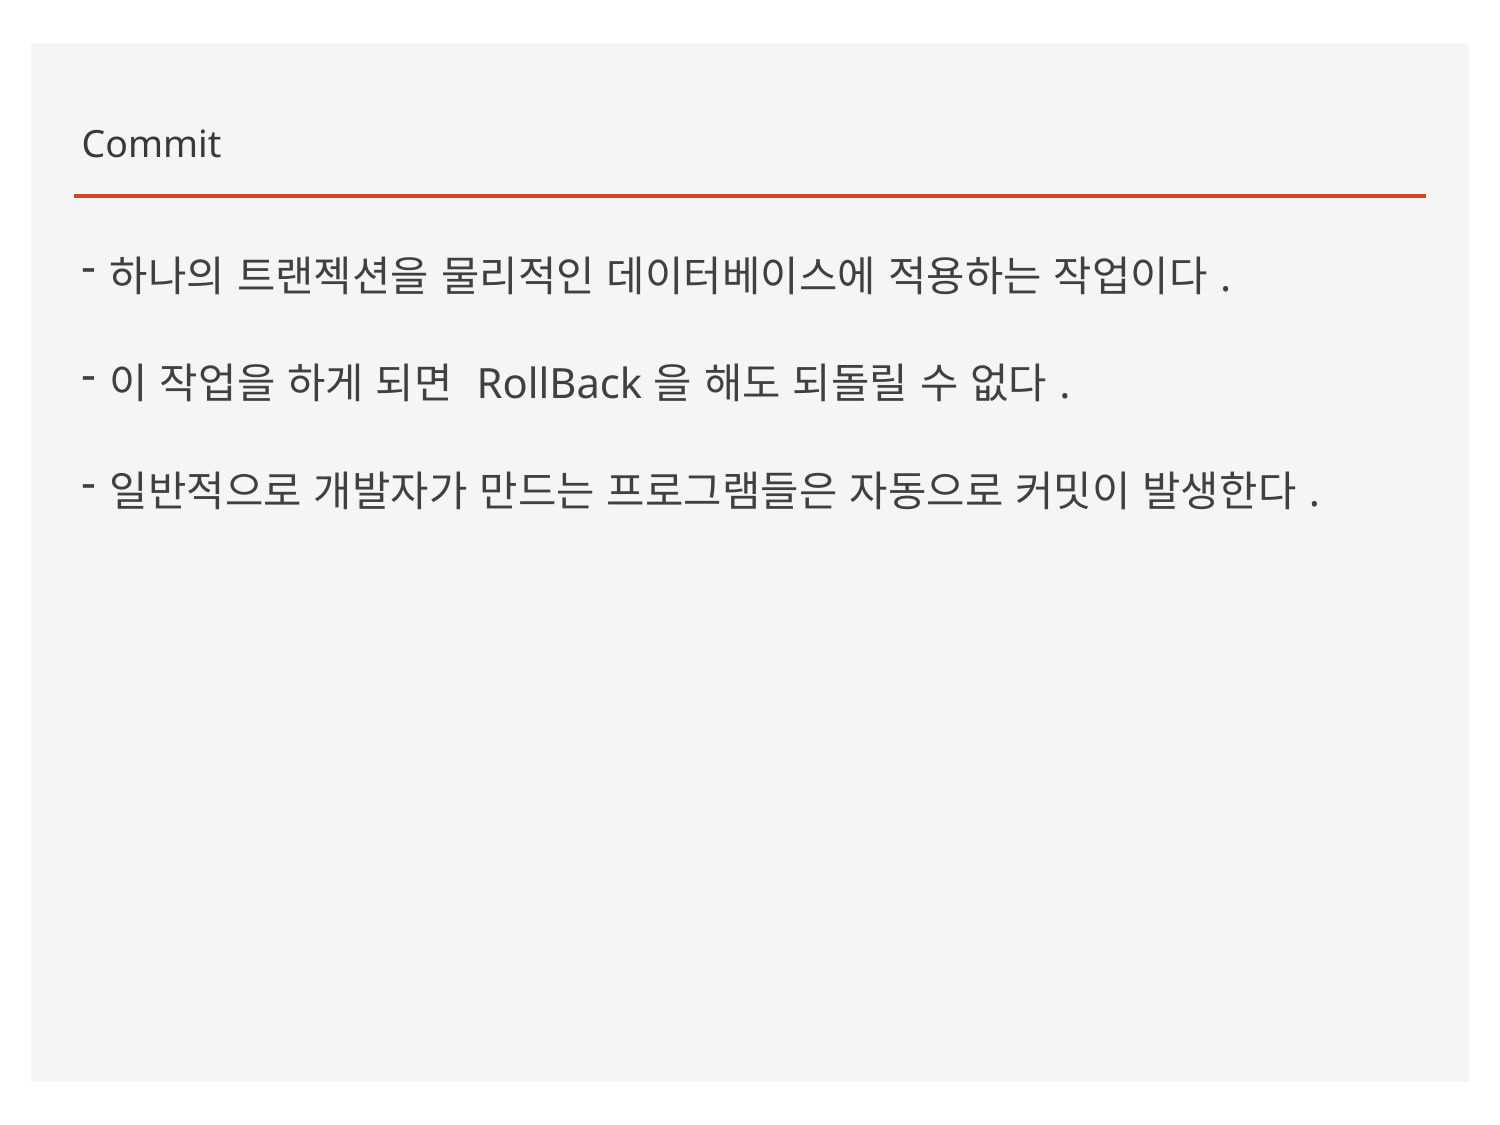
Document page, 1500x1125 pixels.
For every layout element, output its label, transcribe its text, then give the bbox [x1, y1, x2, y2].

list 하나의 트랜젝션을 물리적인 데이터베이스에 적용하는 작업이다. 이 작업을 하게 되면 RollBack을 해도 되돌릴 수 없다. 일반적으로 개발자가 만드는 프로그램들은 자동으로 커밋이 발생한다. [66, 235, 1423, 973]
list Commit [66, 95, 820, 175]
